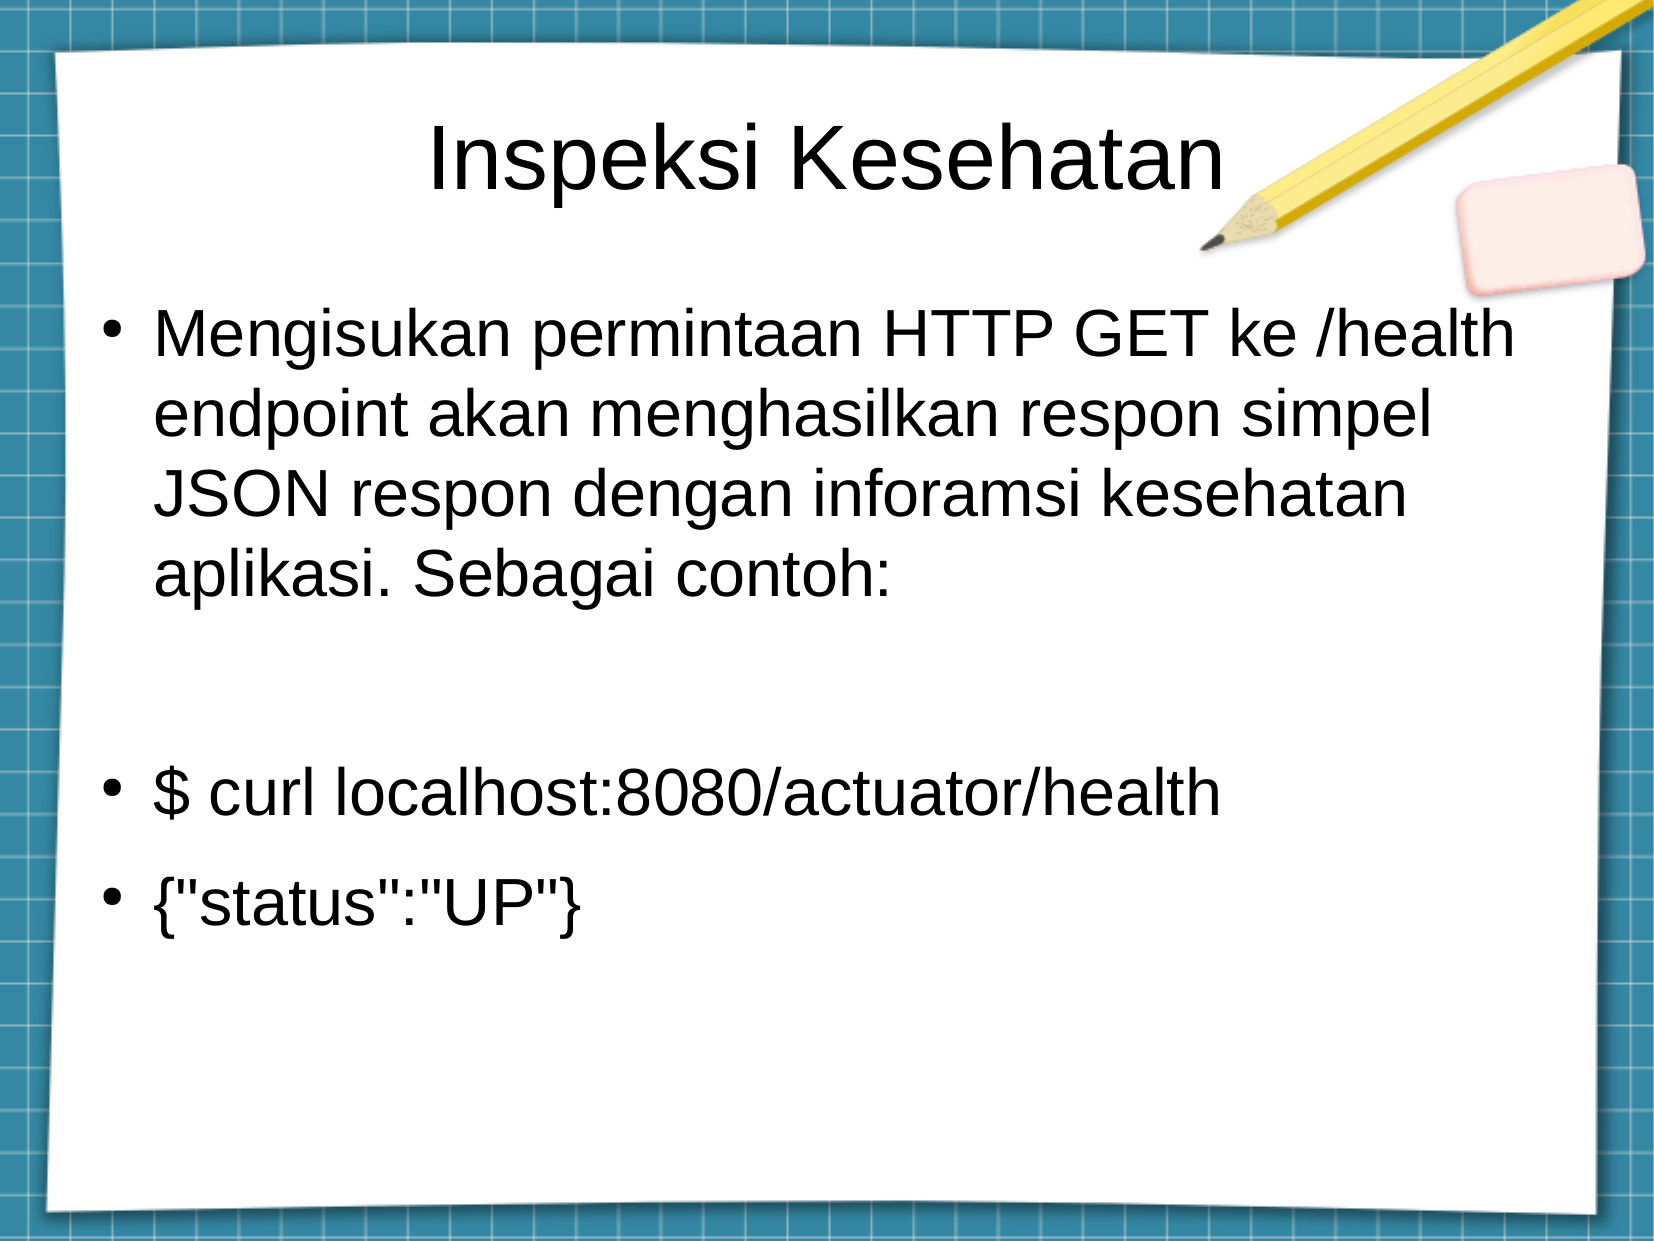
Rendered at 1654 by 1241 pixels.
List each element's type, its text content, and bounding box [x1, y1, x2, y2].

list Mengisukan permintaan HTTP GET ke /health endpoint akan menghasilkan respon simpel JSON respon dengan inforamsi kesehatan aplikasi. Sebagai contoh: $ curl localhost:8080/actuator/health {"status":"UP"} [82, 290, 1571, 1010]
picture [0, 0, 1654, 1241]
title Inspeksi Kesehatan [82, 49, 1571, 257]
